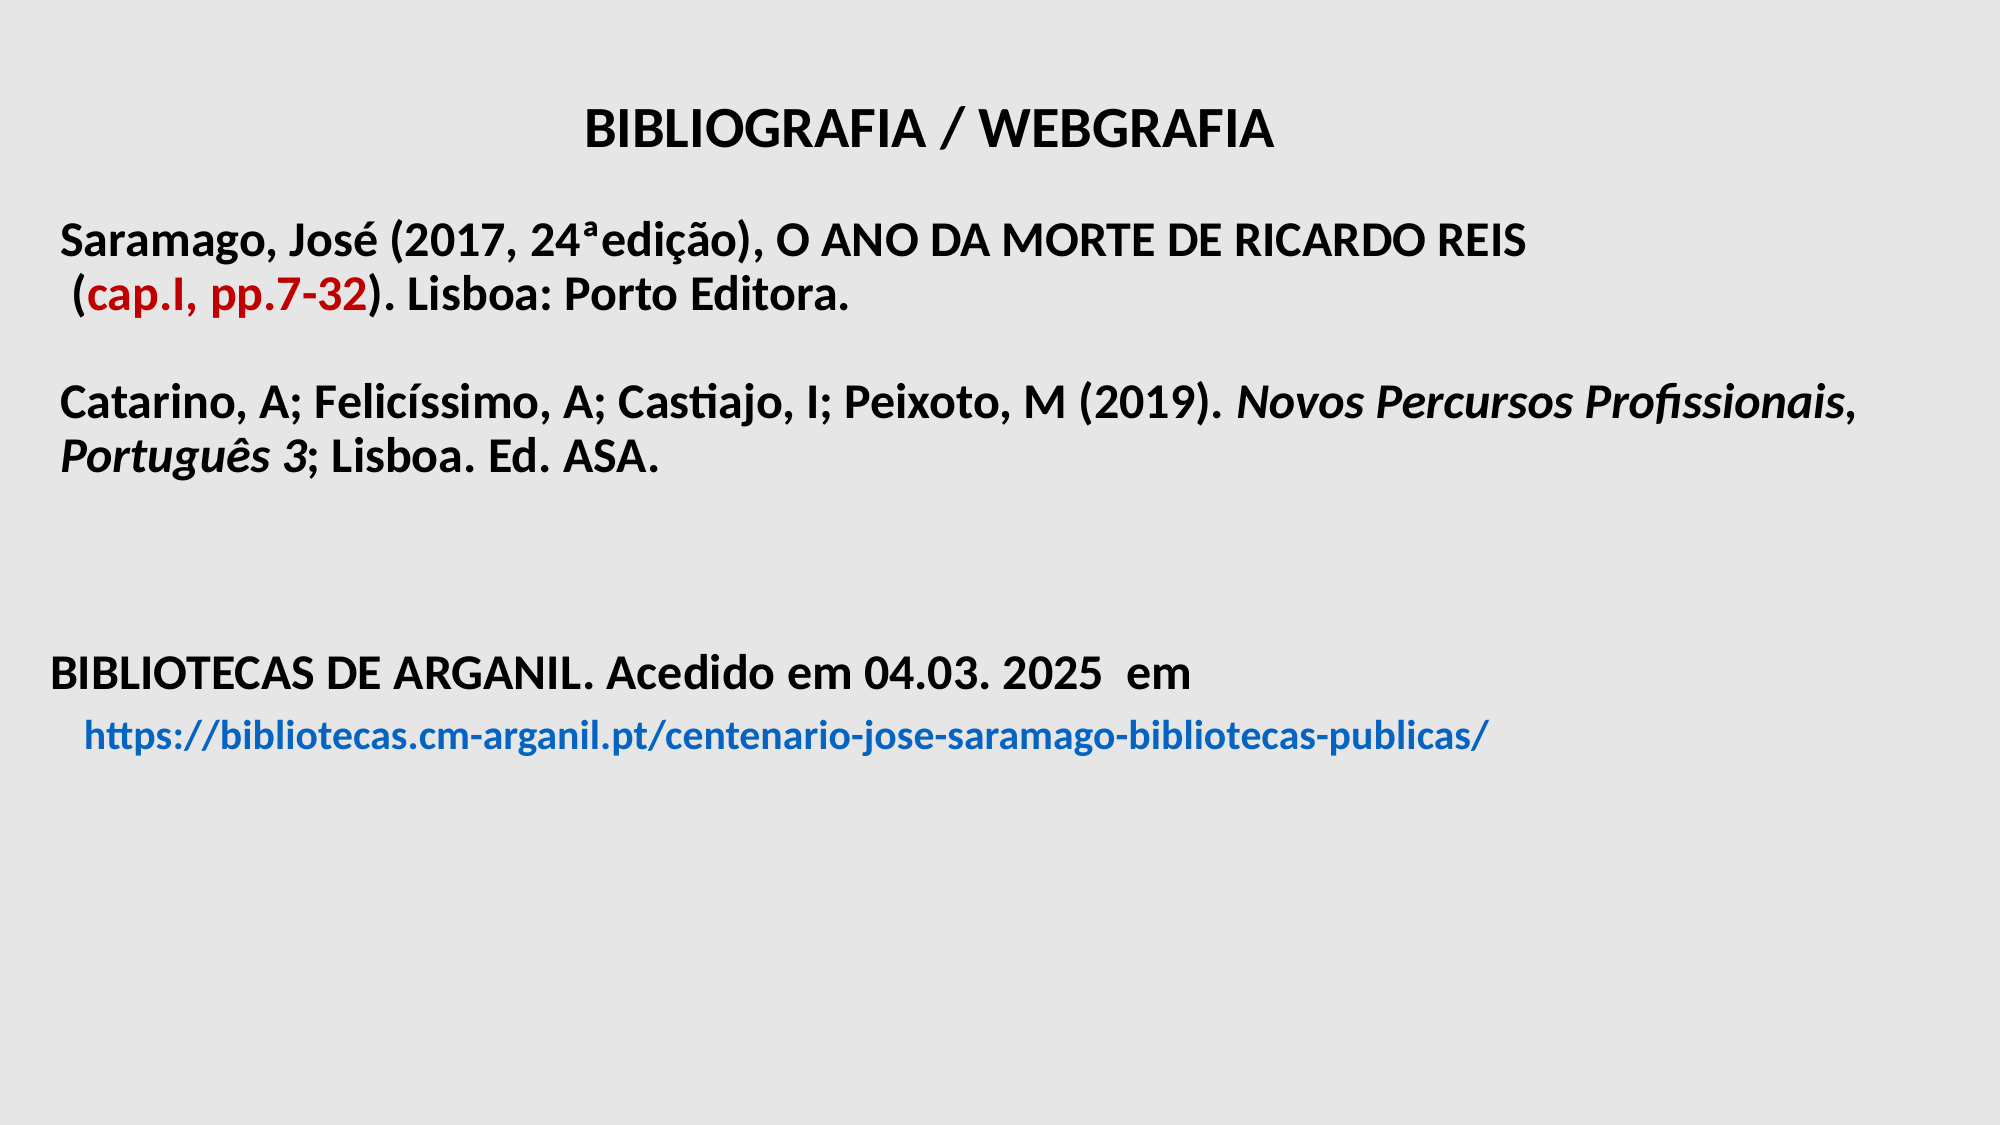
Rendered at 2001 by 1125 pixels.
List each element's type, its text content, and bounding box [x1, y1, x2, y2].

text_box BIBLIOGRAFIA / WEBGRAFIA [569, 74, 1420, 186]
text_box BIBLIOTECAS DE ARGANIL. Acedido em 04.03. 2025 em https://bibliotecas.cm-arganil.pt/centenario-jose-saramago-bibliotecas-publicas/ [35, 624, 1721, 775]
text_box Saramago, José (2017, 24ªedição), O ANO DA MORTE DE RICARDO REIS (cap.I, pp.7-32). Lisboa: Porto Editora. Catarino, A; Felicíssimo, A; Castiajo, I; Peixoto, M (2019). Novos Percursos Profissionais, Português 3; Lisboa. Ed. ASA. [45, 198, 1955, 552]
